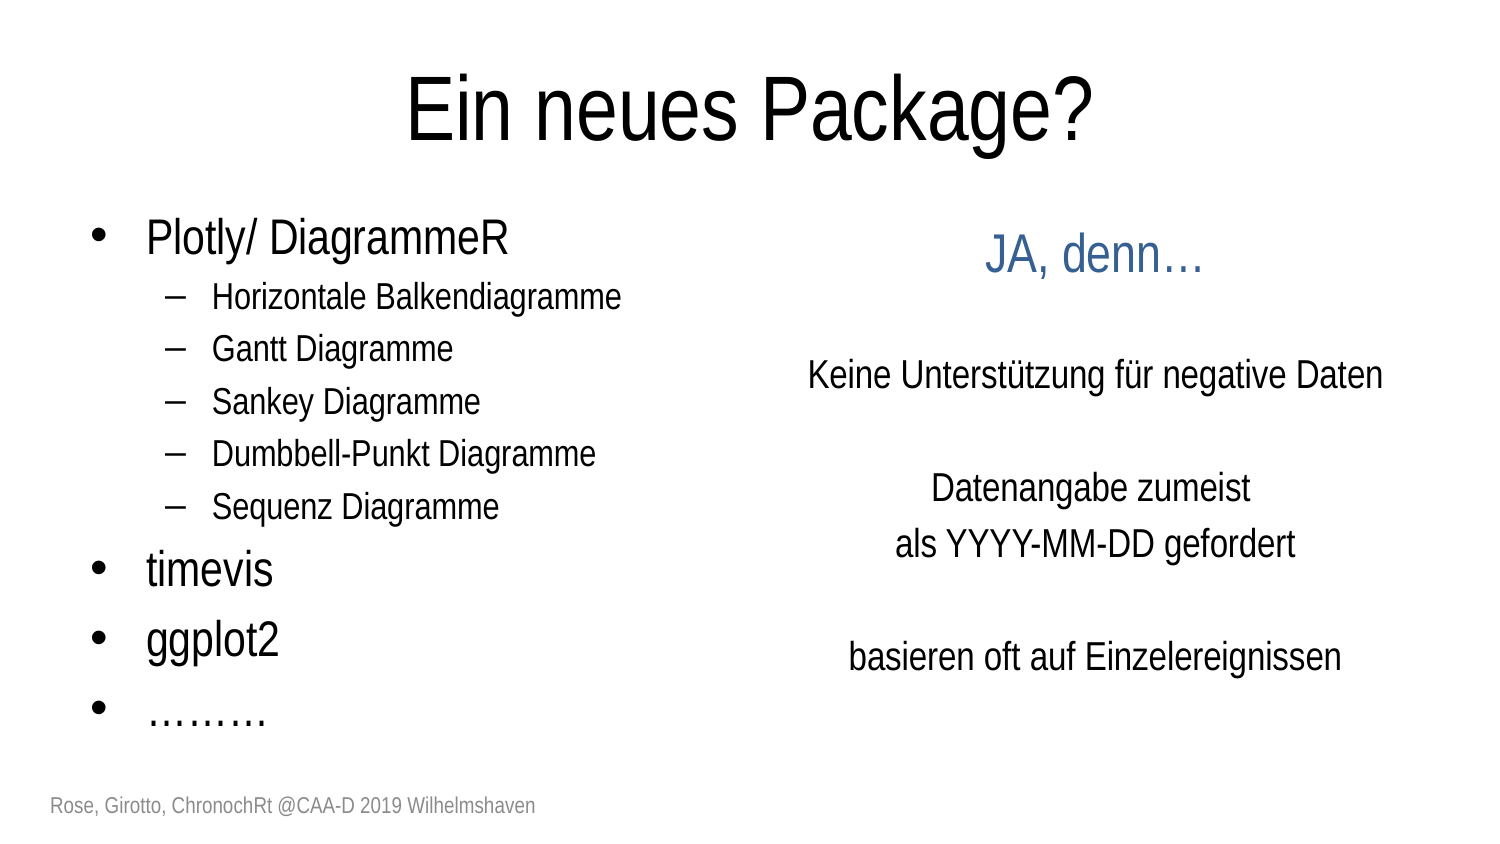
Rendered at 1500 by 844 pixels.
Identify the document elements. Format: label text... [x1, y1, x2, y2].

list JA, denn… Keine Unterstützung für negative Daten Datenangabe zumeist als YYYY-MM-DD gefordert basieren oft auf Einzelereignissen [726, 210, 1465, 692]
footer Rose, Girotto, ChronochRt @CAA-D 2019 Wilhelmshaven [35, 782, 988, 827]
list Plotly/ DiagrammeR Horizontale Balkendiagramme Gantt Diagramme Sankey Diagramme Dumbbell-Punkt Diagramme Sequenz Diagramme timevis ggplot2 ……… [75, 196, 738, 754]
title Ein neues Package? [75, 33, 1425, 175]
